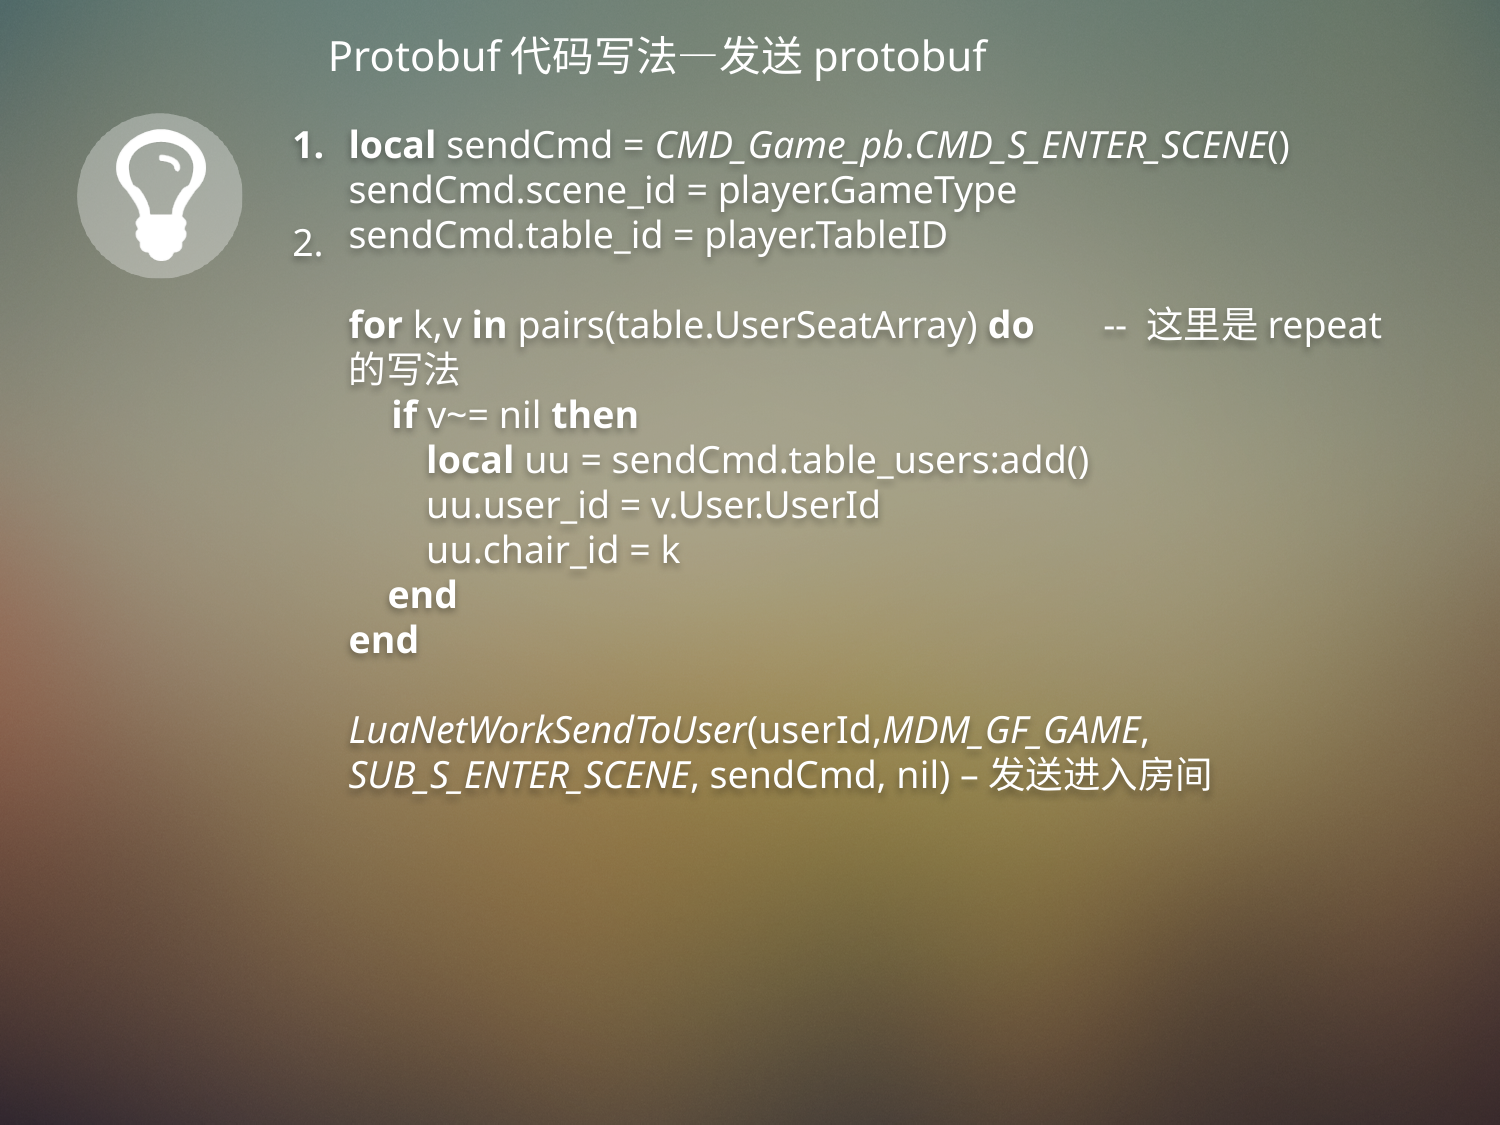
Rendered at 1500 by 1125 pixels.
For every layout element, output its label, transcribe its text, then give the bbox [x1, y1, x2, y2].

text_box local sendCmd = CMD_Game_pb.CMD_S_ENTER_SCENE() sendCmd.scene_id = player.GameType sendCmd.table_id = player.TableID for k,v in pairs(table.UserSeatArray) do -- 这里是repeat的写法 if v~= nil then local uu = sendCmd.table_users:add() uu.user_id = v.User.UserId uu.chair_id = k end end LuaNetWorkSendToUser(userId,MDM_GF_GAME, SUB_S_ENTER_SCENE, sendCmd, nil) –发送进入房间 [277, 113, 1435, 849]
picture [0, 0, 1500, 1125]
title Protobuf代码写法—发送protobuf [312, 19, 1258, 90]
